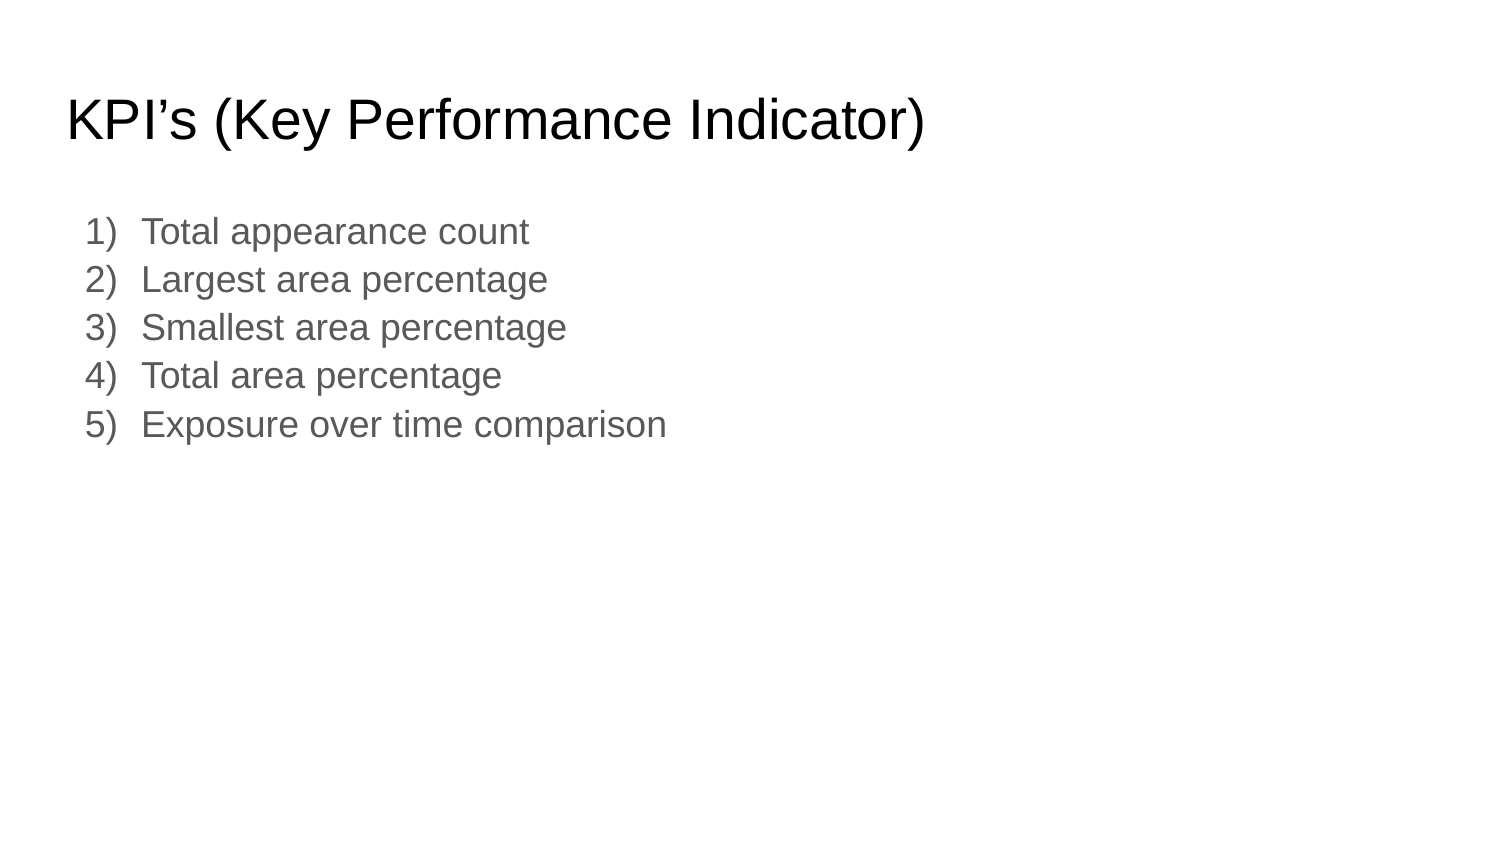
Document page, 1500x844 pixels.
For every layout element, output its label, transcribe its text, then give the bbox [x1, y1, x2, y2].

list Total appearance count Largest area percentage Smallest area percentage Total area percentage Exposure over time comparison [51, 189, 1449, 750]
title KPI’s (Key Performance Indicator) [51, 72, 1449, 167]
